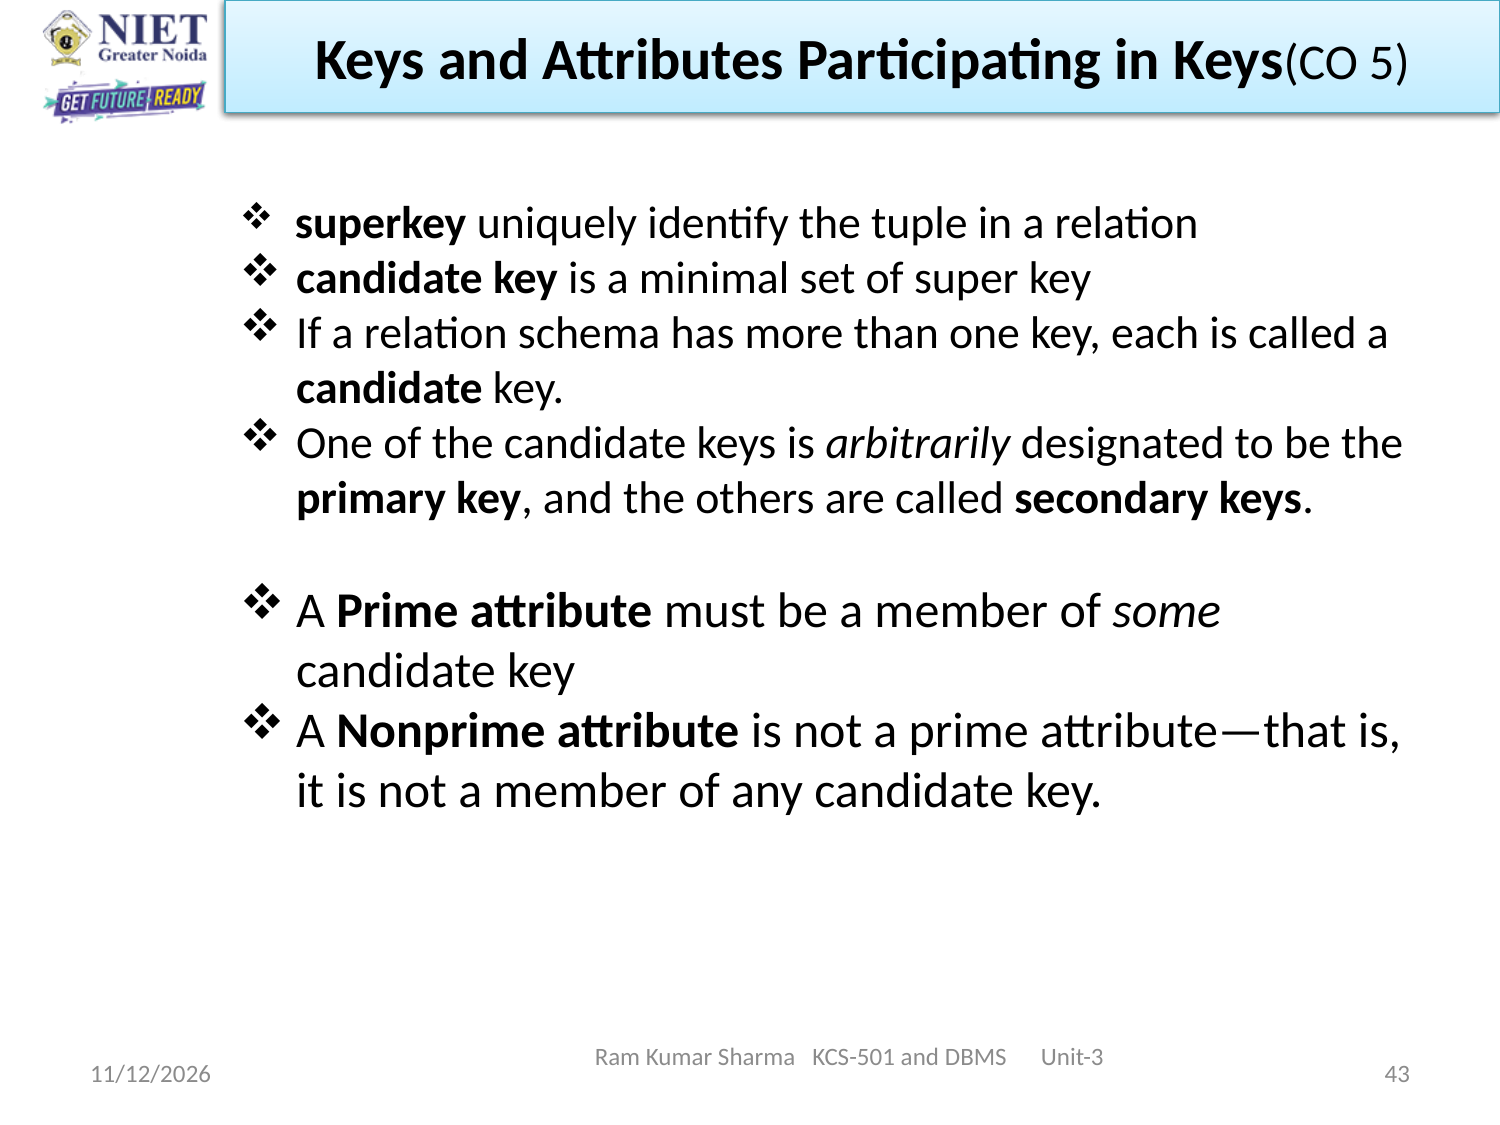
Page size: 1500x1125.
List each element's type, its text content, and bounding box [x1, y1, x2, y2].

slide_number 43 [1074, 1042, 1425, 1103]
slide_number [75, 1042, 425, 1103]
text_box superkey uniquely identify the tuple in a relation candidate key is a minimal set of super key If a relation schema has more than one key, each is called a candidate key. One of the candidate keys is arbitrarily designated to be the primary key, and the others are called secondary keys. A Prime attribute must be a member of some candidate key A Nonprime attribute is not a prime attribute—that is, it is not a member of any candidate key. [224, 185, 1425, 1016]
footer Ram Kumar Sharma KCS-501 and DBMS Unit-3 [462, 1025, 1238, 1085]
picture [5, 0, 244, 134]
text_box Keys and Attributes Participating in Keys(CO 5) [224, 0, 1500, 113]
